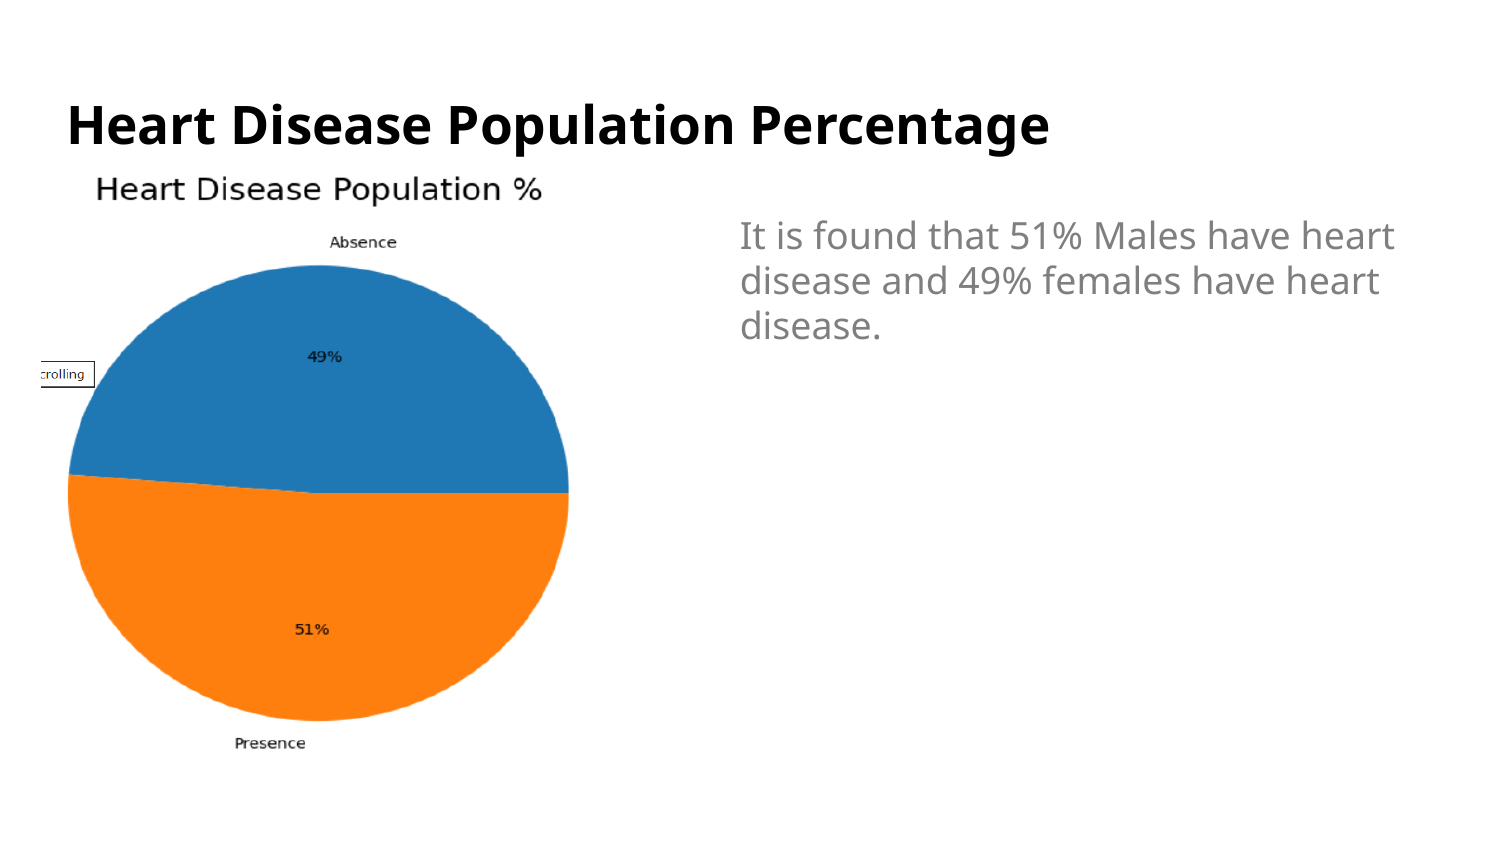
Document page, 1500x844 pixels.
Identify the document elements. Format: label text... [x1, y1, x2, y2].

text_box It is found that 51% Males have heart disease and 49% females have heart disease. [724, 197, 1428, 762]
picture [41, 176, 608, 762]
title Heart Disease Population Percentage [51, 72, 1449, 176]
